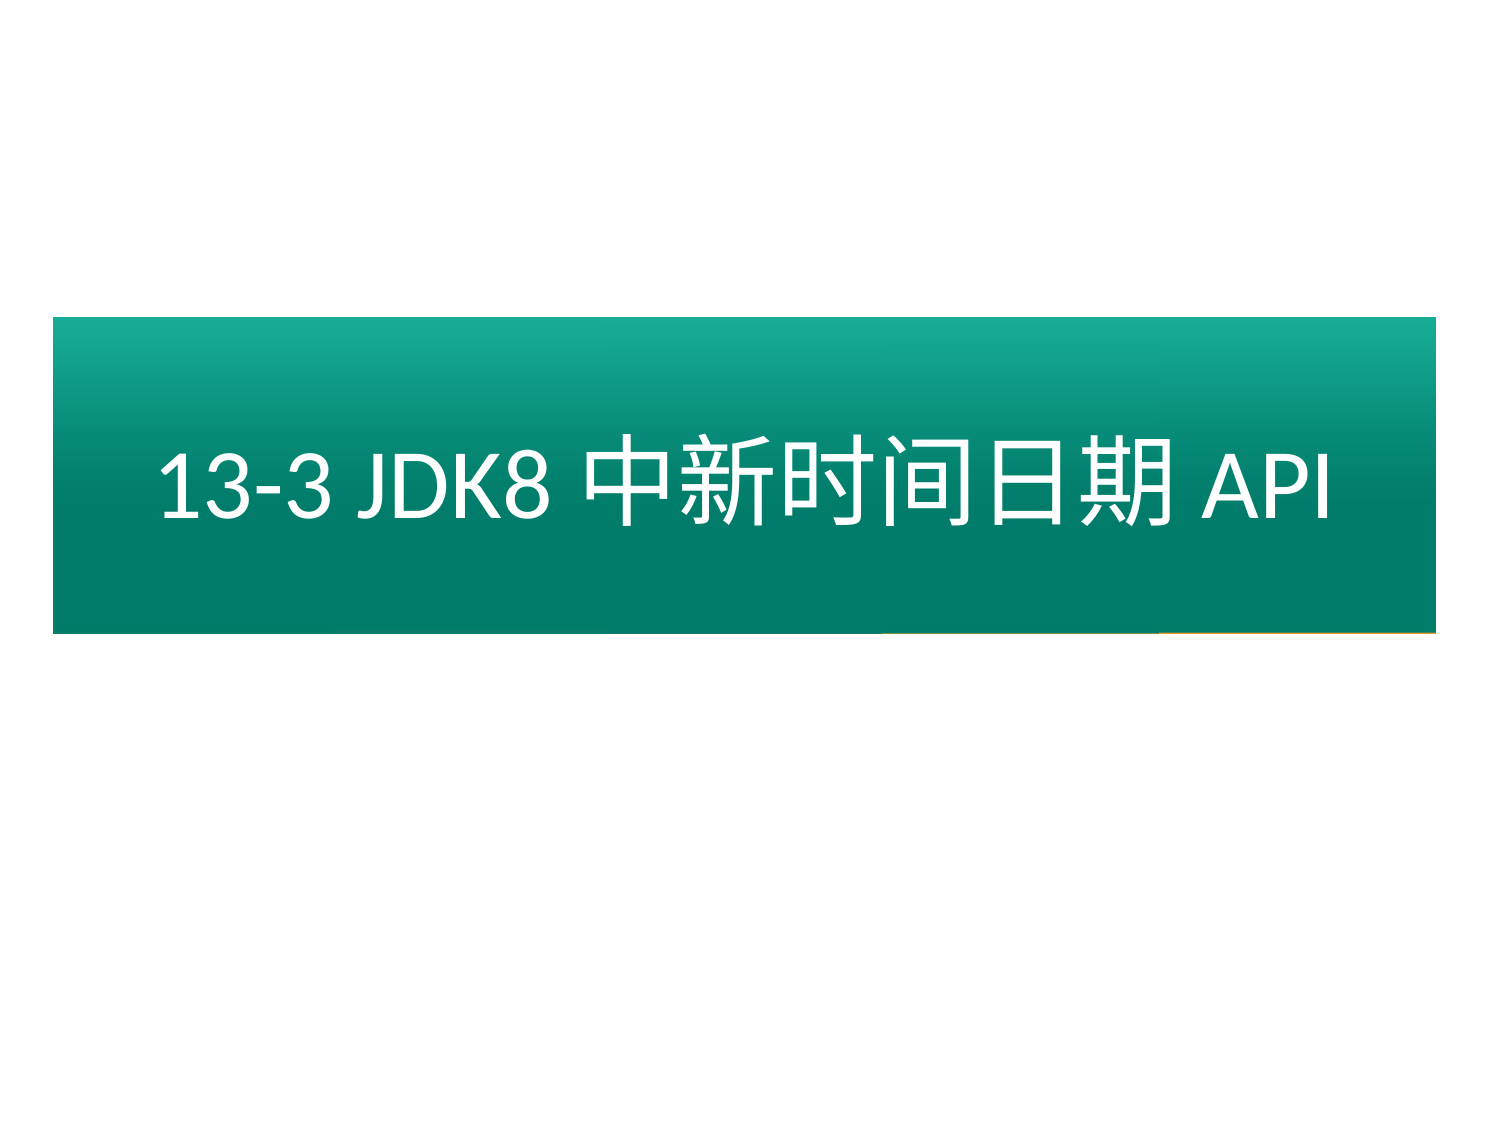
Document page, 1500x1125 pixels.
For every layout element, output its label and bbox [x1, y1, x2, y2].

list [52, 316, 1437, 634]
